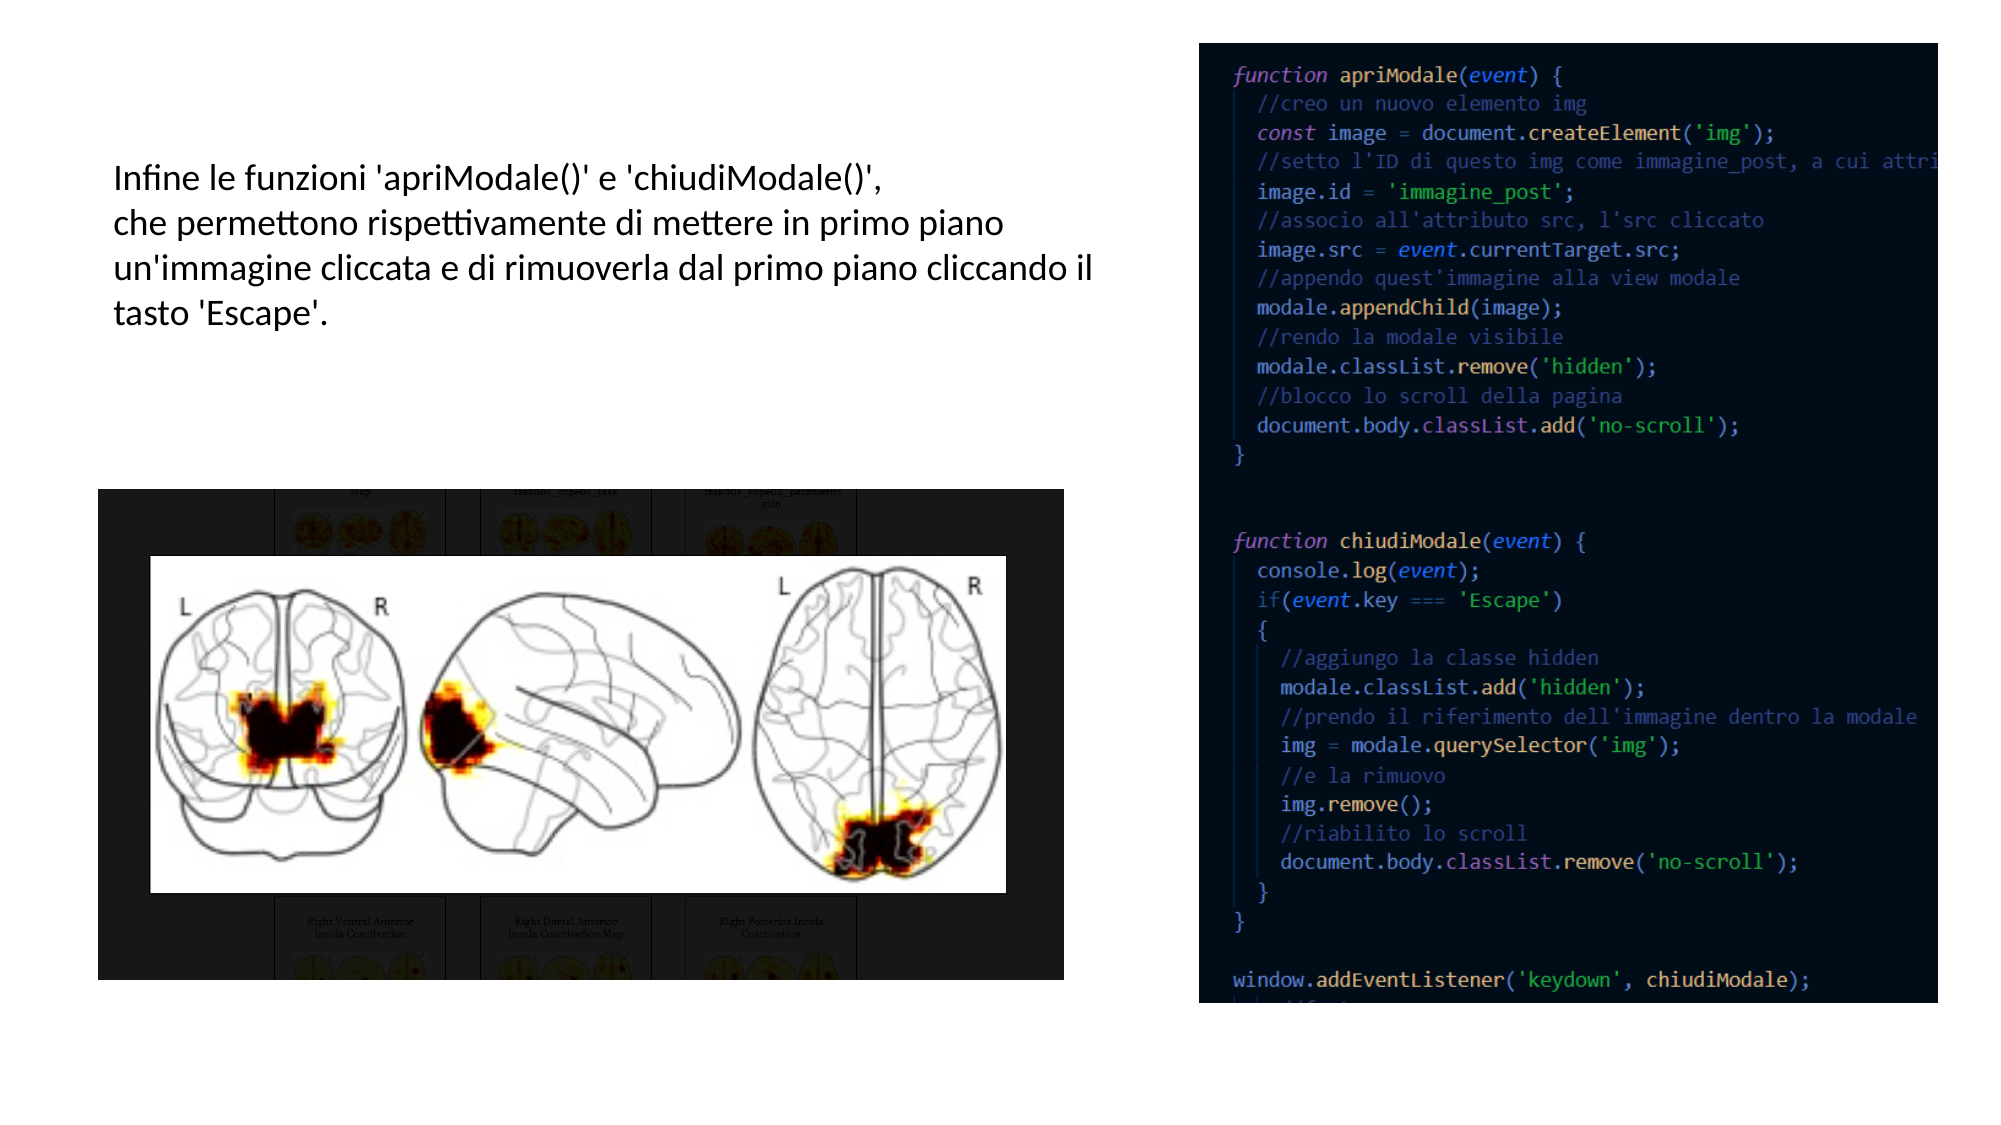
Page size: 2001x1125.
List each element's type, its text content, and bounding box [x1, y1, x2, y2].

picture [1199, 43, 1938, 1003]
picture [98, 489, 1064, 980]
text_box Infine le funzioni 'apriModale()' e 'chiudiModale()', che permettono rispettivamente di mettere in primo piano un'immagine cliccata e di rimuoverla dal primo piano cliccando il tasto 'Escape'. [98, 145, 1143, 341]
